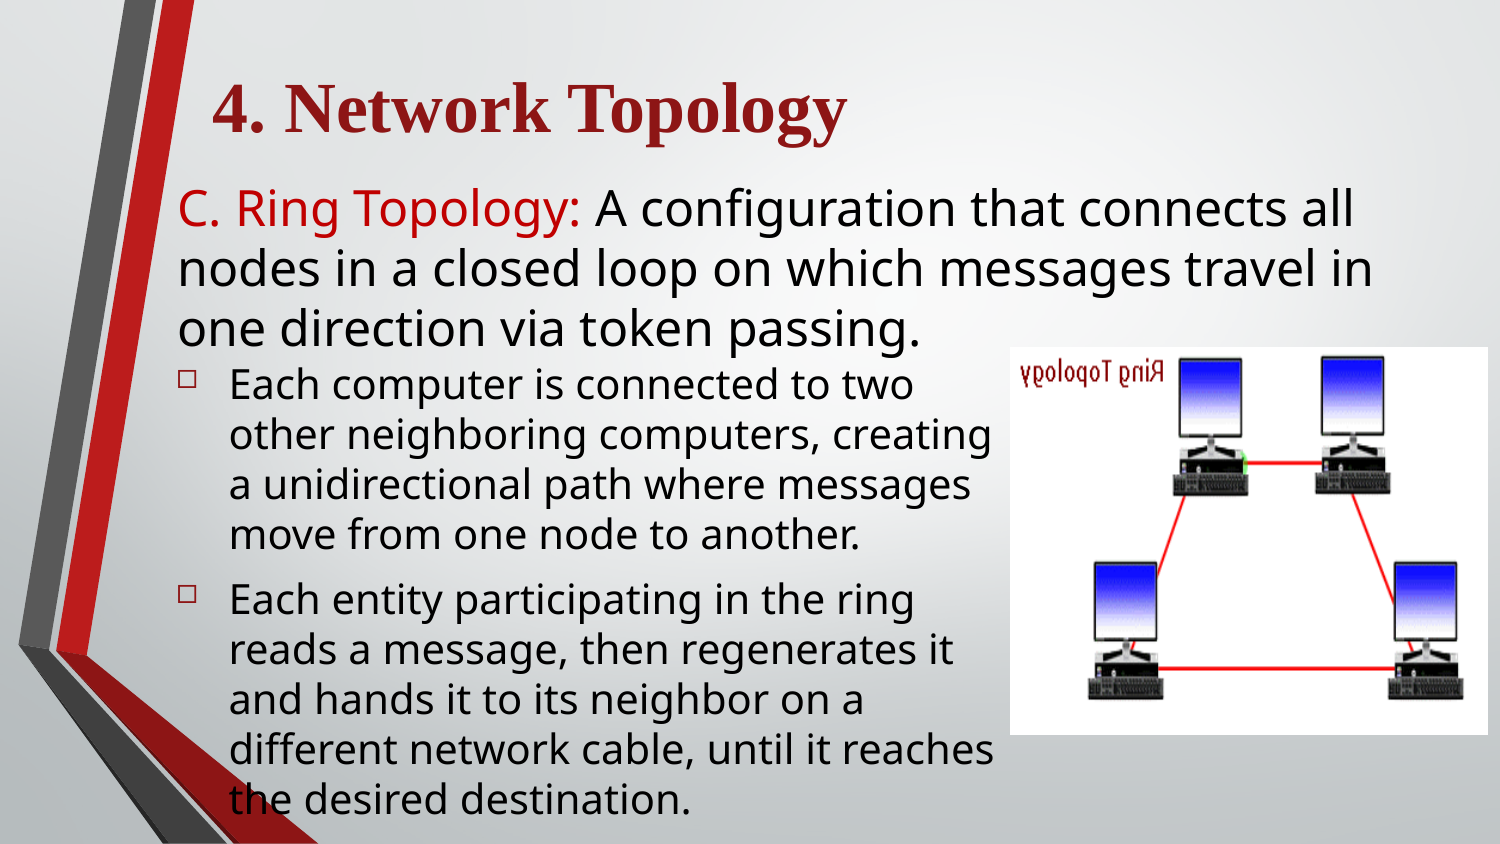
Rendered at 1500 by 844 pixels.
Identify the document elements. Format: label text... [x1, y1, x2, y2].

text_box 4. Network Topology [212, 57, 1500, 151]
text_box Each computer is connected to two other neighboring computers, creating a unidirectional path where messages move from one node to another. Each entity participating in the ring reads a message, then regenerates it and hands it to its neighbor on a different network cable, until it reaches the desired destination. [161, 350, 1011, 738]
text_box C. Ring Topology: A configuration that connects all nodes in a closed loop on which messages travel in one direction via token passing. [162, 168, 1488, 332]
picture [1009, 346, 1488, 735]
